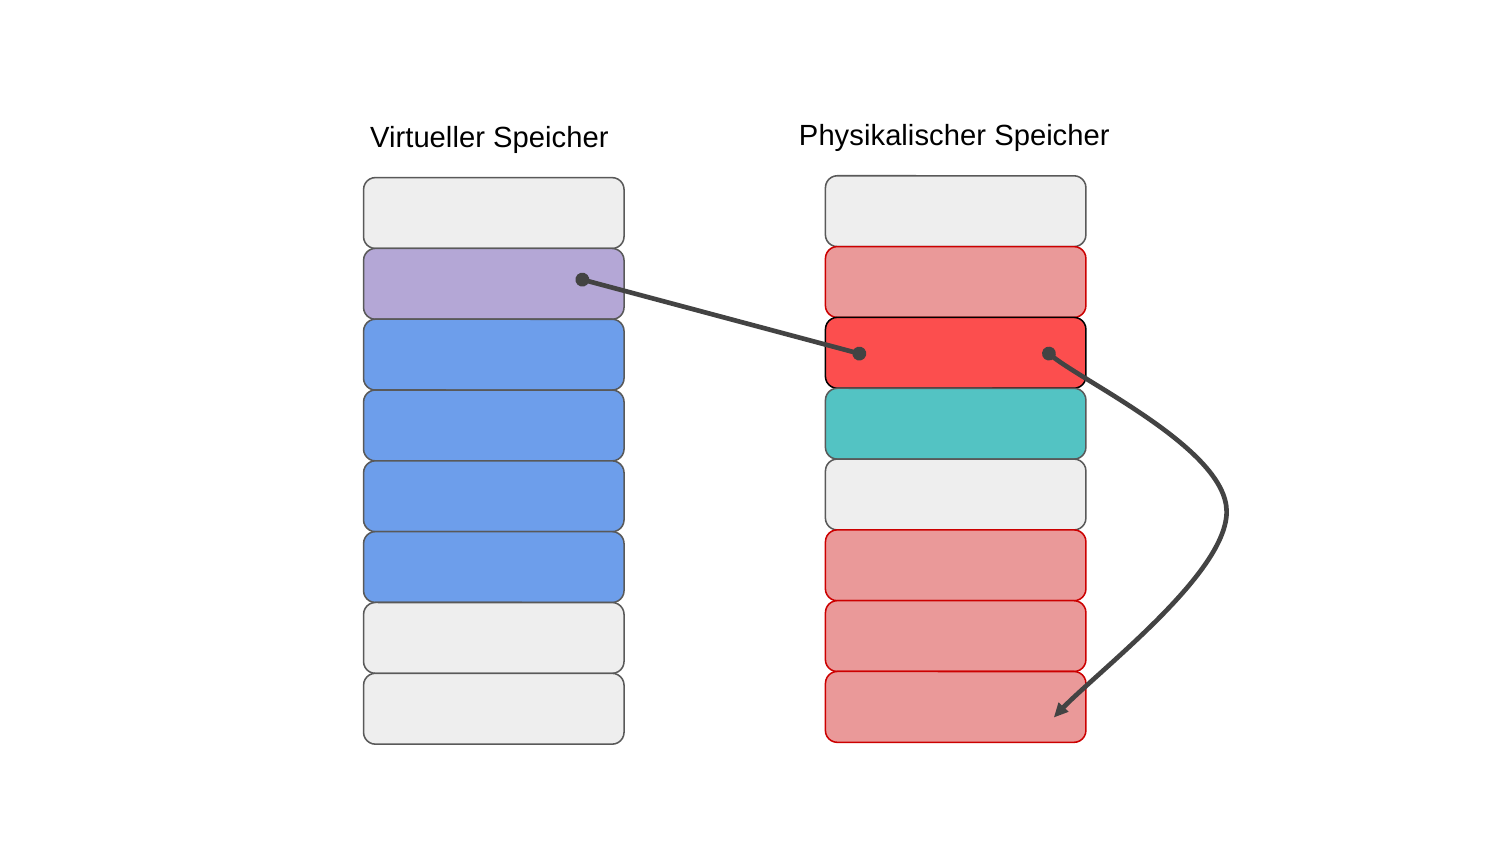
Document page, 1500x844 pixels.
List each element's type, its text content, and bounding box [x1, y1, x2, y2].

text_box [363, 460, 625, 532]
text_box Virtueller Speicher [355, 103, 633, 169]
text_box [825, 317, 1086, 388]
text_box Physikalischer Speicher [783, 101, 1128, 167]
text_box [825, 175, 1086, 247]
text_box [582, 279, 860, 354]
text_box [363, 531, 625, 602]
text_box [363, 319, 625, 390]
text_box [825, 388, 1050, 459]
text_box [825, 459, 1051, 530]
text_box [825, 529, 1052, 601]
text_box [825, 246, 1086, 317]
text_box [363, 248, 625, 319]
text_box [363, 673, 625, 745]
text_box [363, 602, 625, 673]
text_box [1042, 347, 1227, 718]
text_box [363, 177, 625, 248]
text_box [825, 600, 1053, 671]
text_box [363, 390, 625, 461]
text_box [825, 671, 1086, 743]
